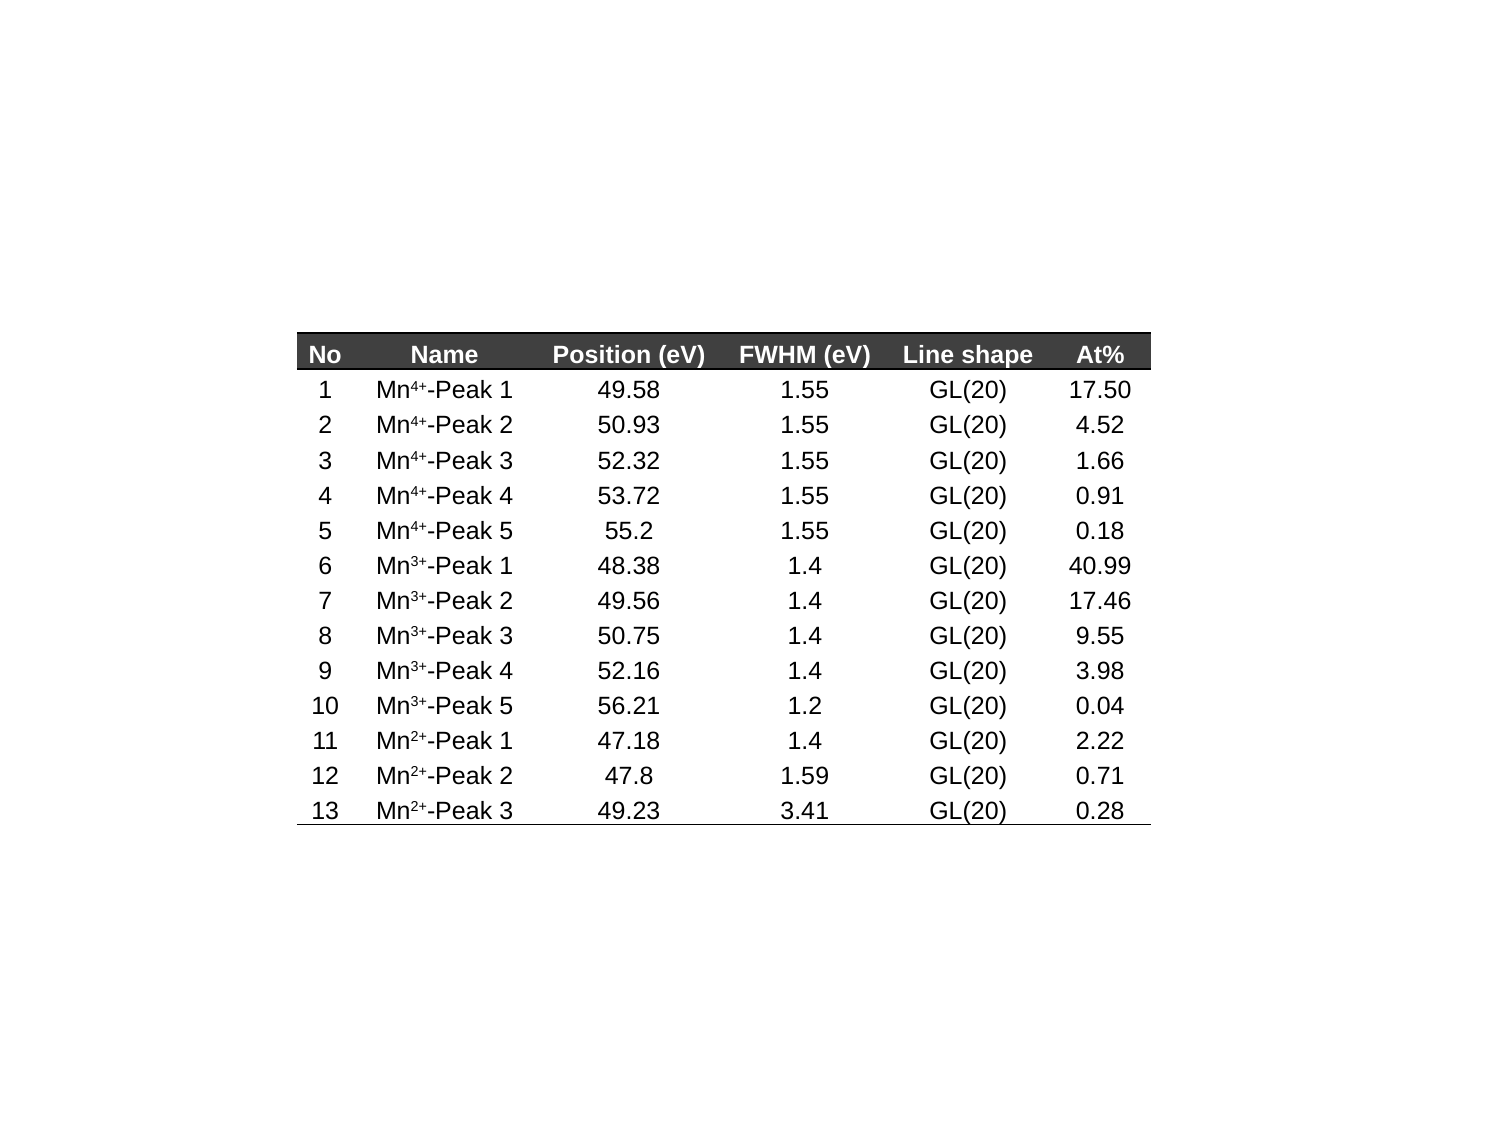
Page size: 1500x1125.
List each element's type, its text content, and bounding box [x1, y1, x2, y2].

table_header Name [353, 334, 536, 368]
table_cell GL(20) [887, 719, 1049, 754]
table_cell 52.32 [536, 439, 722, 474]
table_header Line shape [887, 334, 1049, 368]
table_cell 7 [297, 579, 353, 614]
table_cell 0.28 [1049, 790, 1151, 824]
table_cell Mn4+-Peak 5 [353, 509, 536, 544]
table_cell Mn3+-Peak 4 [353, 649, 536, 684]
table_cell 6 [297, 544, 353, 579]
table_cell 1.55 [722, 370, 887, 404]
table_cell 11 [297, 719, 353, 754]
table_cell 3.98 [1049, 649, 1151, 684]
table_cell GL(20) [887, 509, 1049, 544]
table_cell 49.23 [536, 790, 722, 824]
table_cell Mn4+-Peak 1 [353, 370, 536, 404]
table_cell 0.91 [1049, 474, 1151, 509]
table_cell 12 [297, 754, 353, 790]
table_cell GL(20) [887, 754, 1049, 790]
table_cell 9.55 [1049, 614, 1151, 649]
table_cell 1.59 [722, 754, 887, 790]
table_cell 10 [297, 684, 353, 719]
table_cell Mn4+-Peak 2 [353, 404, 536, 439]
table_cell Mn2+-Peak 2 [353, 754, 536, 790]
table_cell 40.99 [1049, 544, 1151, 579]
table_cell 1.55 [722, 509, 887, 544]
table_cell GL(20) [887, 474, 1049, 509]
table_cell 50.75 [536, 614, 722, 649]
table_cell 1.4 [722, 614, 887, 649]
table_cell 50.93 [536, 404, 722, 439]
table_cell 4 [297, 474, 353, 509]
table_cell 55.2 [536, 509, 722, 544]
table_cell GL(20) [887, 614, 1049, 649]
table_cell 49.56 [536, 579, 722, 614]
table_cell Mn2+-Peak 3 [353, 790, 536, 824]
table_cell 0.18 [1049, 509, 1151, 544]
table_cell 17.50 [1049, 370, 1151, 404]
table_cell 1.66 [1049, 439, 1151, 474]
table_header At% [1049, 334, 1151, 368]
table_cell 1.2 [722, 684, 887, 719]
table_cell GL(20) [887, 790, 1049, 824]
table_cell Mn4+-Peak 3 [353, 439, 536, 474]
table_cell GL(20) [887, 439, 1049, 474]
table_cell 53.72 [536, 474, 722, 509]
table_cell 1.55 [722, 404, 887, 439]
table_cell GL(20) [887, 544, 1049, 579]
table_cell 5 [297, 509, 353, 544]
table_cell 1 [297, 370, 353, 404]
table_cell 13 [297, 790, 353, 824]
table_cell 48.38 [536, 544, 722, 579]
table_cell Mn3+-Peak 3 [353, 614, 536, 649]
table_cell 1.55 [722, 439, 887, 474]
table_header No [297, 334, 353, 368]
table_cell GL(20) [887, 684, 1049, 719]
table_cell 56.21 [536, 684, 722, 719]
table_cell 2 [297, 404, 353, 439]
table_cell 0.71 [1049, 754, 1151, 790]
table_cell 52.16 [536, 649, 722, 684]
table_cell 2.22 [1049, 719, 1151, 754]
table_cell GL(20) [887, 649, 1049, 684]
table_cell 3 [297, 439, 353, 474]
table_cell 0.04 [1049, 684, 1151, 719]
table_cell 17.46 [1049, 579, 1151, 614]
table_cell 47.8 [536, 754, 722, 790]
table_cell Mn3+-Peak 1 [353, 544, 536, 579]
table_cell 1.4 [722, 579, 887, 614]
table_cell Mn3+-Peak 2 [353, 579, 536, 614]
table_cell GL(20) [887, 404, 1049, 439]
table_cell 9 [297, 649, 353, 684]
table_cell Mn4+-Peak 4 [353, 474, 536, 509]
table_cell 1.4 [722, 544, 887, 579]
table_cell Mn2+-Peak 1 [353, 719, 536, 754]
table_cell 8 [297, 614, 353, 649]
table_cell 47.18 [536, 719, 722, 754]
table_header FWHM (eV) [722, 334, 887, 368]
table_cell 3.41 [722, 790, 887, 824]
table_cell Mn3+-Peak 5 [353, 684, 536, 719]
table_cell GL(20) [887, 579, 1049, 614]
table_cell 4.52 [1049, 404, 1151, 439]
table_cell 1.55 [722, 474, 887, 509]
table_cell 1.4 [722, 719, 887, 754]
table_cell GL(20) [887, 370, 1049, 404]
table_cell 1.4 [722, 649, 887, 684]
table_header Position (eV) [536, 334, 722, 368]
table_cell 49.58 [536, 370, 722, 404]
